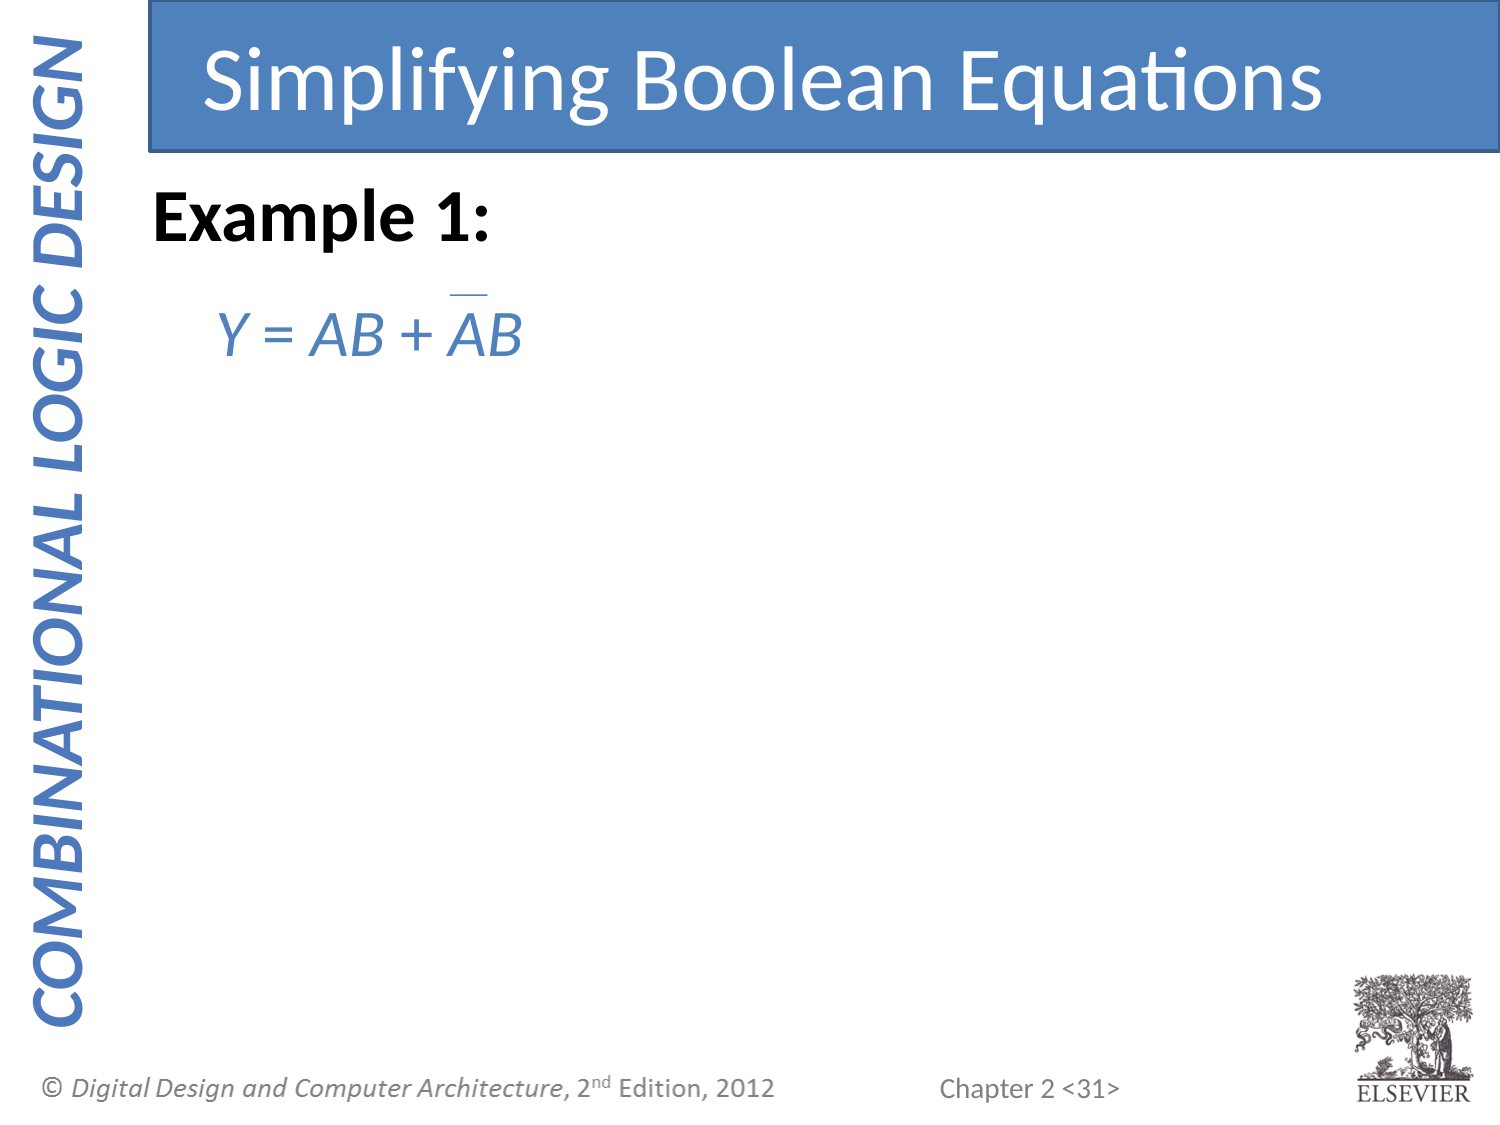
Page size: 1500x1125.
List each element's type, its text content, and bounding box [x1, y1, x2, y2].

text_box Example 1: [137, 159, 713, 265]
text_box Simplifying Boolean Equations [187, 11, 1488, 136]
picture [0, 0, 1500, 1125]
list Y = AB + AB [200, 282, 1038, 1025]
